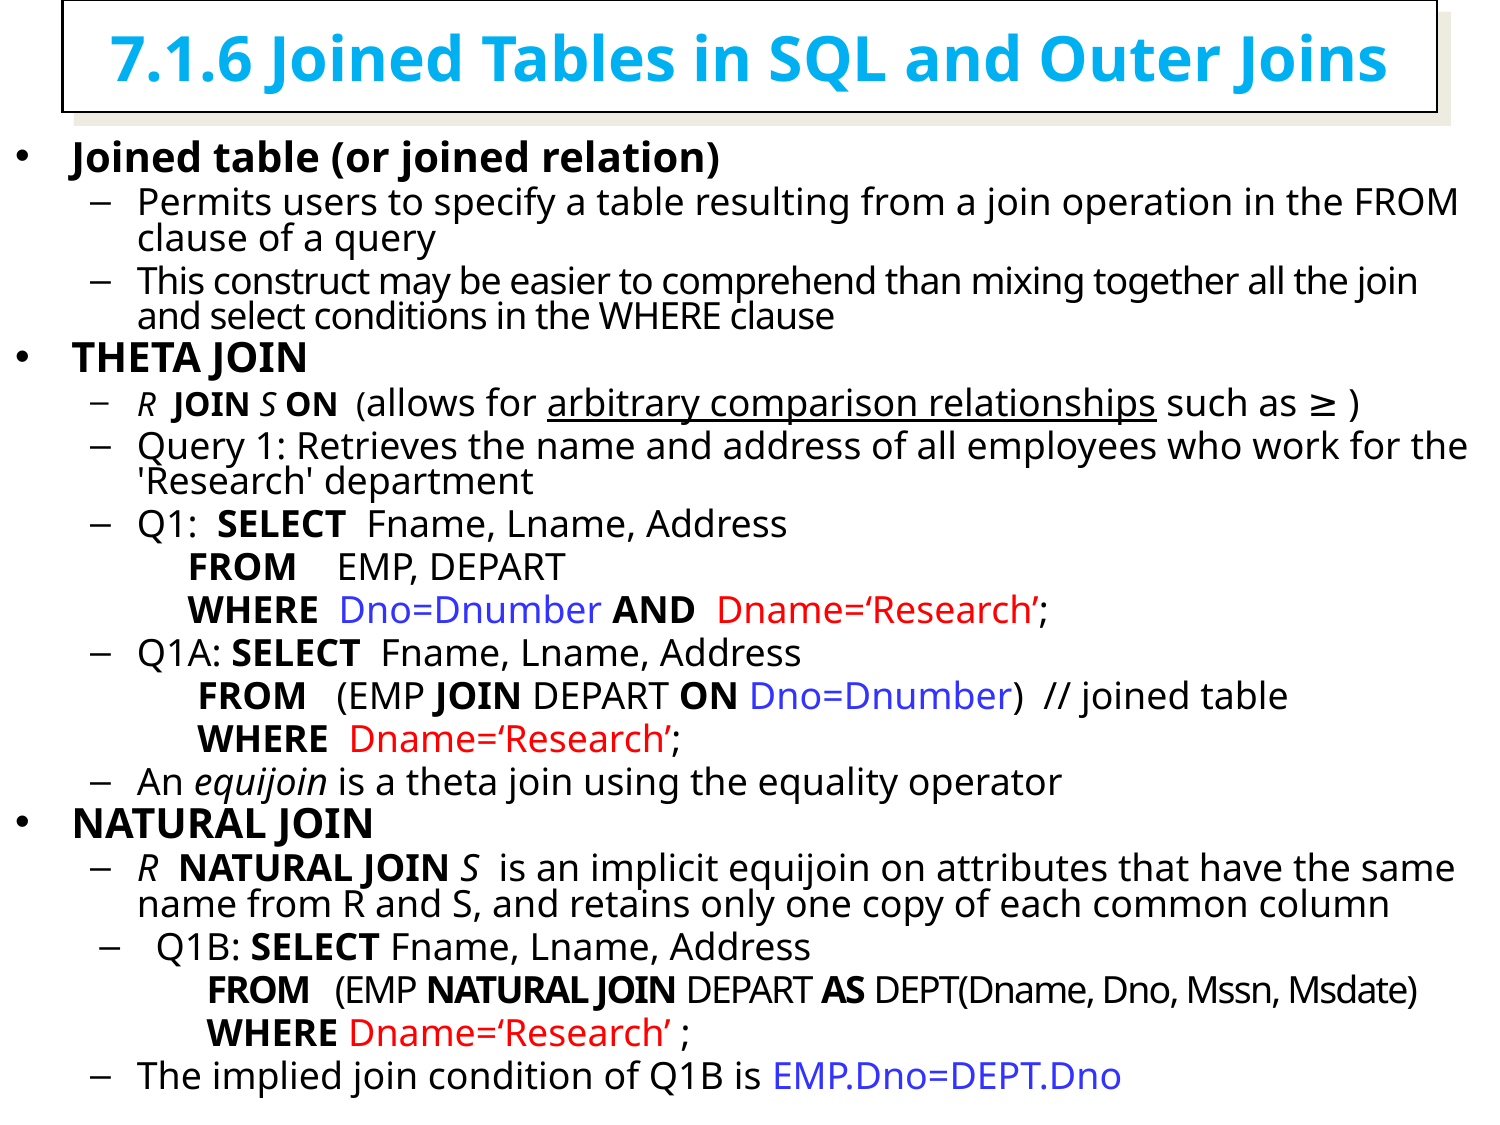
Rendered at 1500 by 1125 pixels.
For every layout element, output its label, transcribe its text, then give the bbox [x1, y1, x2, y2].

text_box 7.1.6 Joined Tables in SQL and Outer Joins [62, 0, 1438, 113]
list Joined table (or joined relation) Permits users to specify a table resulting from a join operation in the FROM clause of a query This construct may be easier to comprehend than mixing together all the join and select conditions in the WHERE clause THETA JOIN R JOIN S ON (allows for arbitrary comparison relationships such as ≥ ) Query 1: Retrieves the name and address of all employees who work for the 'Research' department Q1: SELECT Fname, Lname, Address FROM EMP, DEPART WHERE Dno=Dnumber AND Dname=‘Research’; Q1A: SELECT Fname, Lname, Address FROM (EMP JOIN DEPART ON Dno=Dnumber) // joined table WHERE Dname=‘Research’; An equijoin is a theta join using the equality operator NATURAL JOIN R NATURAL JOIN S is an implicit equijoin on attributes that have the same name from R and S, and retains only one copy of each common column Q1B: SELECT Fname, Lname, Address FROM (EMP NATURAL JOIN DEPART AS DEPT(Dname, Dno, Mssn, Msdate) WHERE Dname=‘Research’ ; The implied join condition of Q1B is EMP.Dno=DEPT.Dno [0, 137, 1500, 1125]
